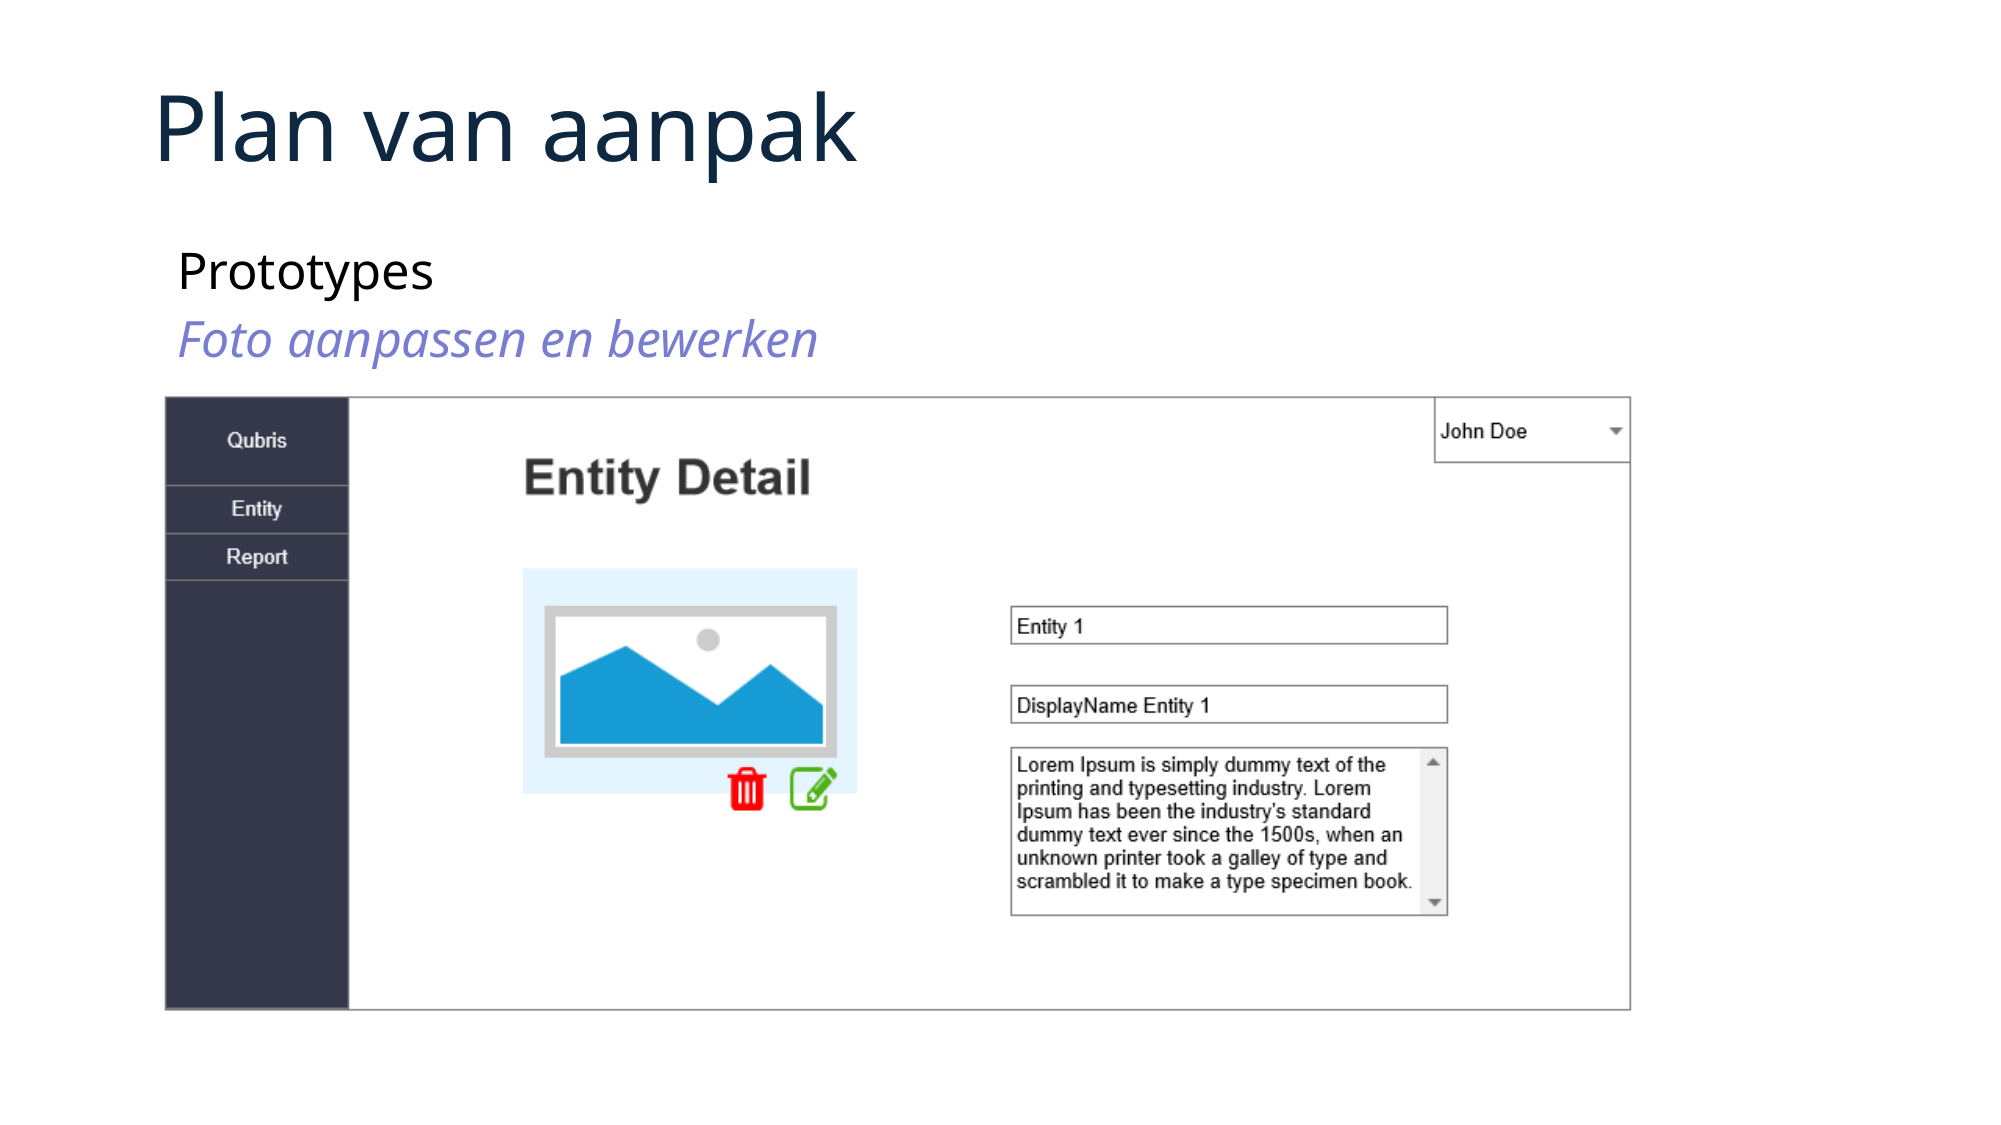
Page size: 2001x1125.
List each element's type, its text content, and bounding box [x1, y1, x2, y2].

text_box Prototypes [162, 238, 1887, 309]
picture [161, 392, 1636, 1014]
title Plan van aanpak [137, 59, 1863, 204]
text_box Foto aanpassen en bewerken [162, 309, 1887, 377]
